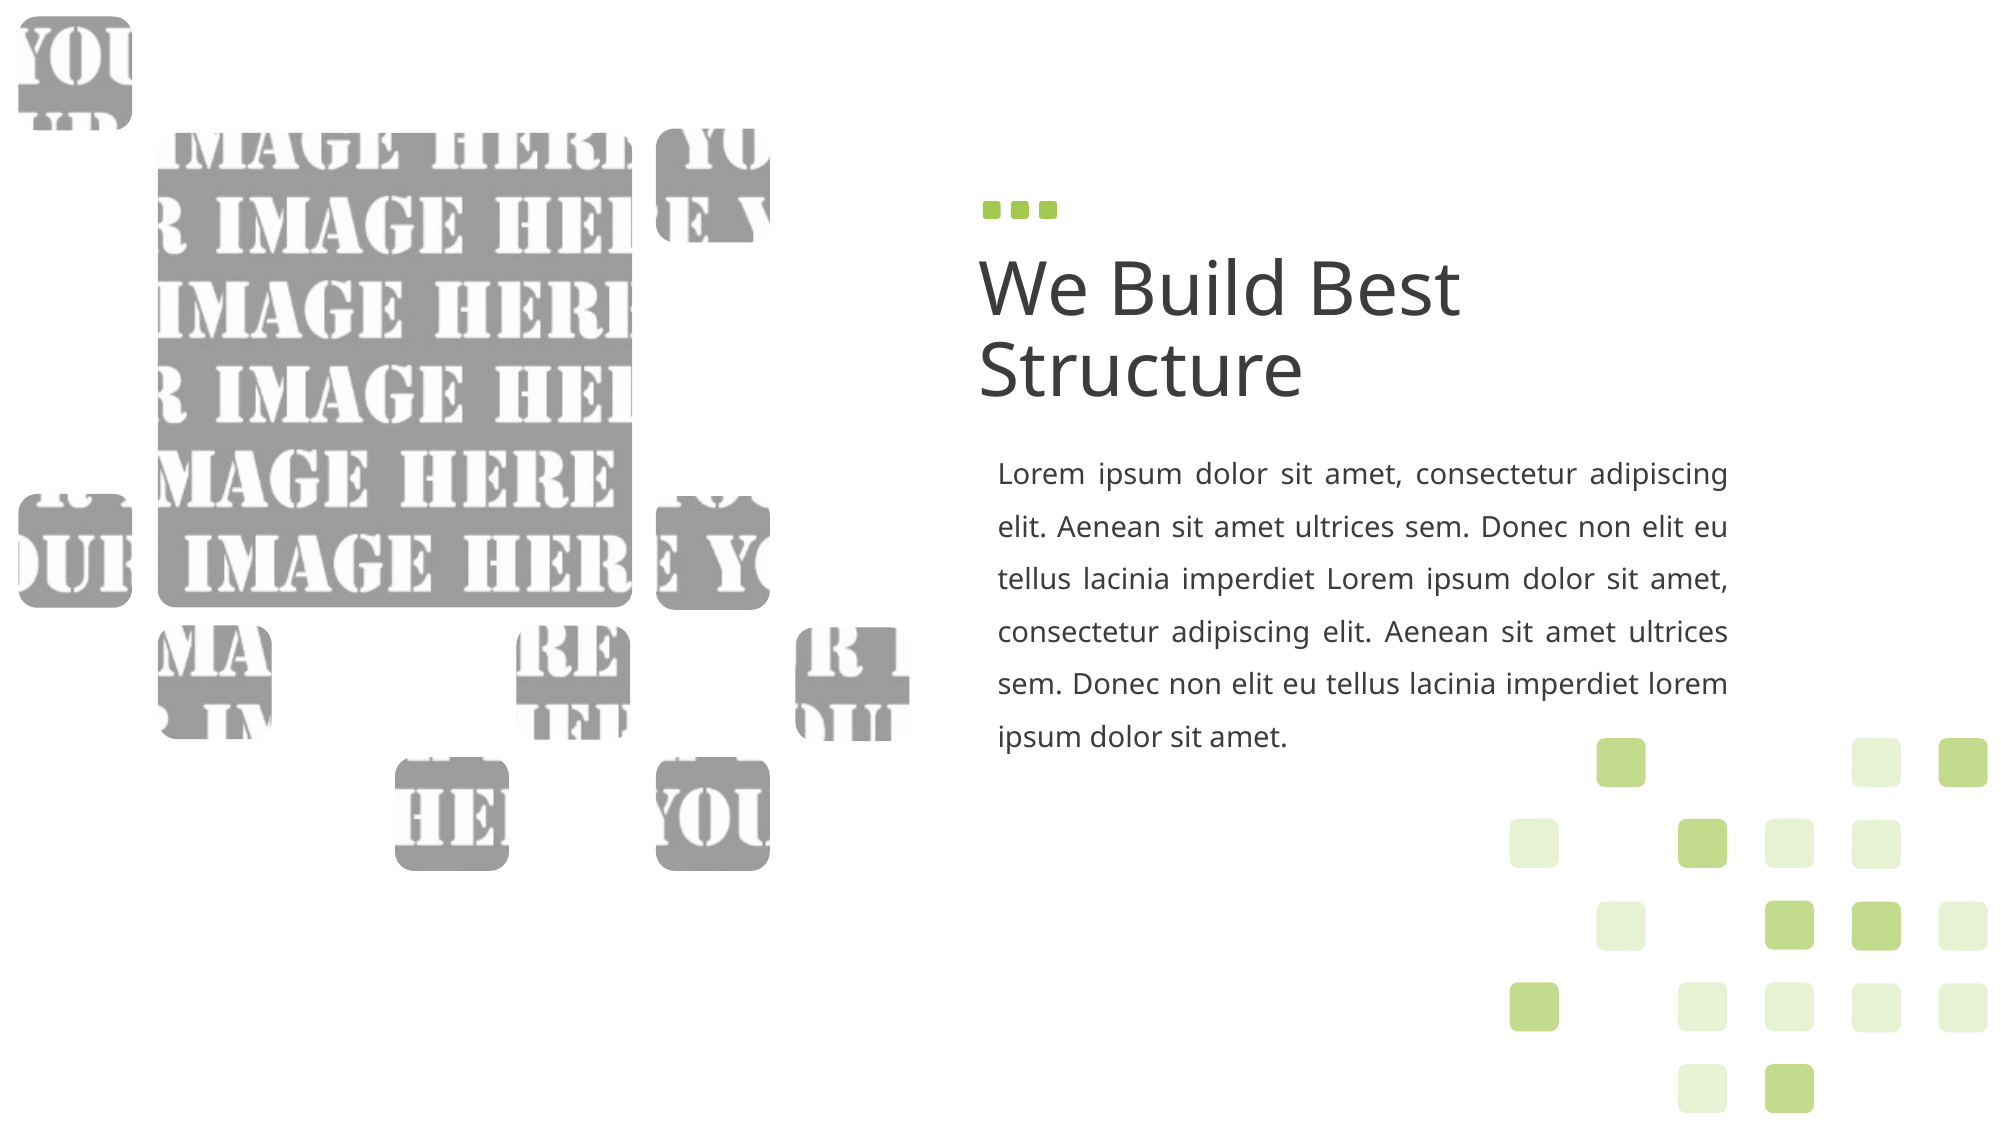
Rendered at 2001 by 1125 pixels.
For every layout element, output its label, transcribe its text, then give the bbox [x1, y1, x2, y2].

text_box Lorem ipsum dolor sit amet, consectetur adipiscing elit. Aenean sit amet ultrices sem. Donec non elit eu tellus lacinia imperdiet Lorem ipsum dolor sit amet, consectetur adipiscing elit. Aenean sit amet ultrices sem. Donec non elit eu tellus lacinia imperdiet lorem ipsum dolor sit amet. [982, 430, 1744, 761]
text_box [1509, 738, 1988, 1114]
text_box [982, 200, 1057, 219]
title We Build Best Structure [963, 222, 2000, 441]
picture [18, 16, 910, 871]
